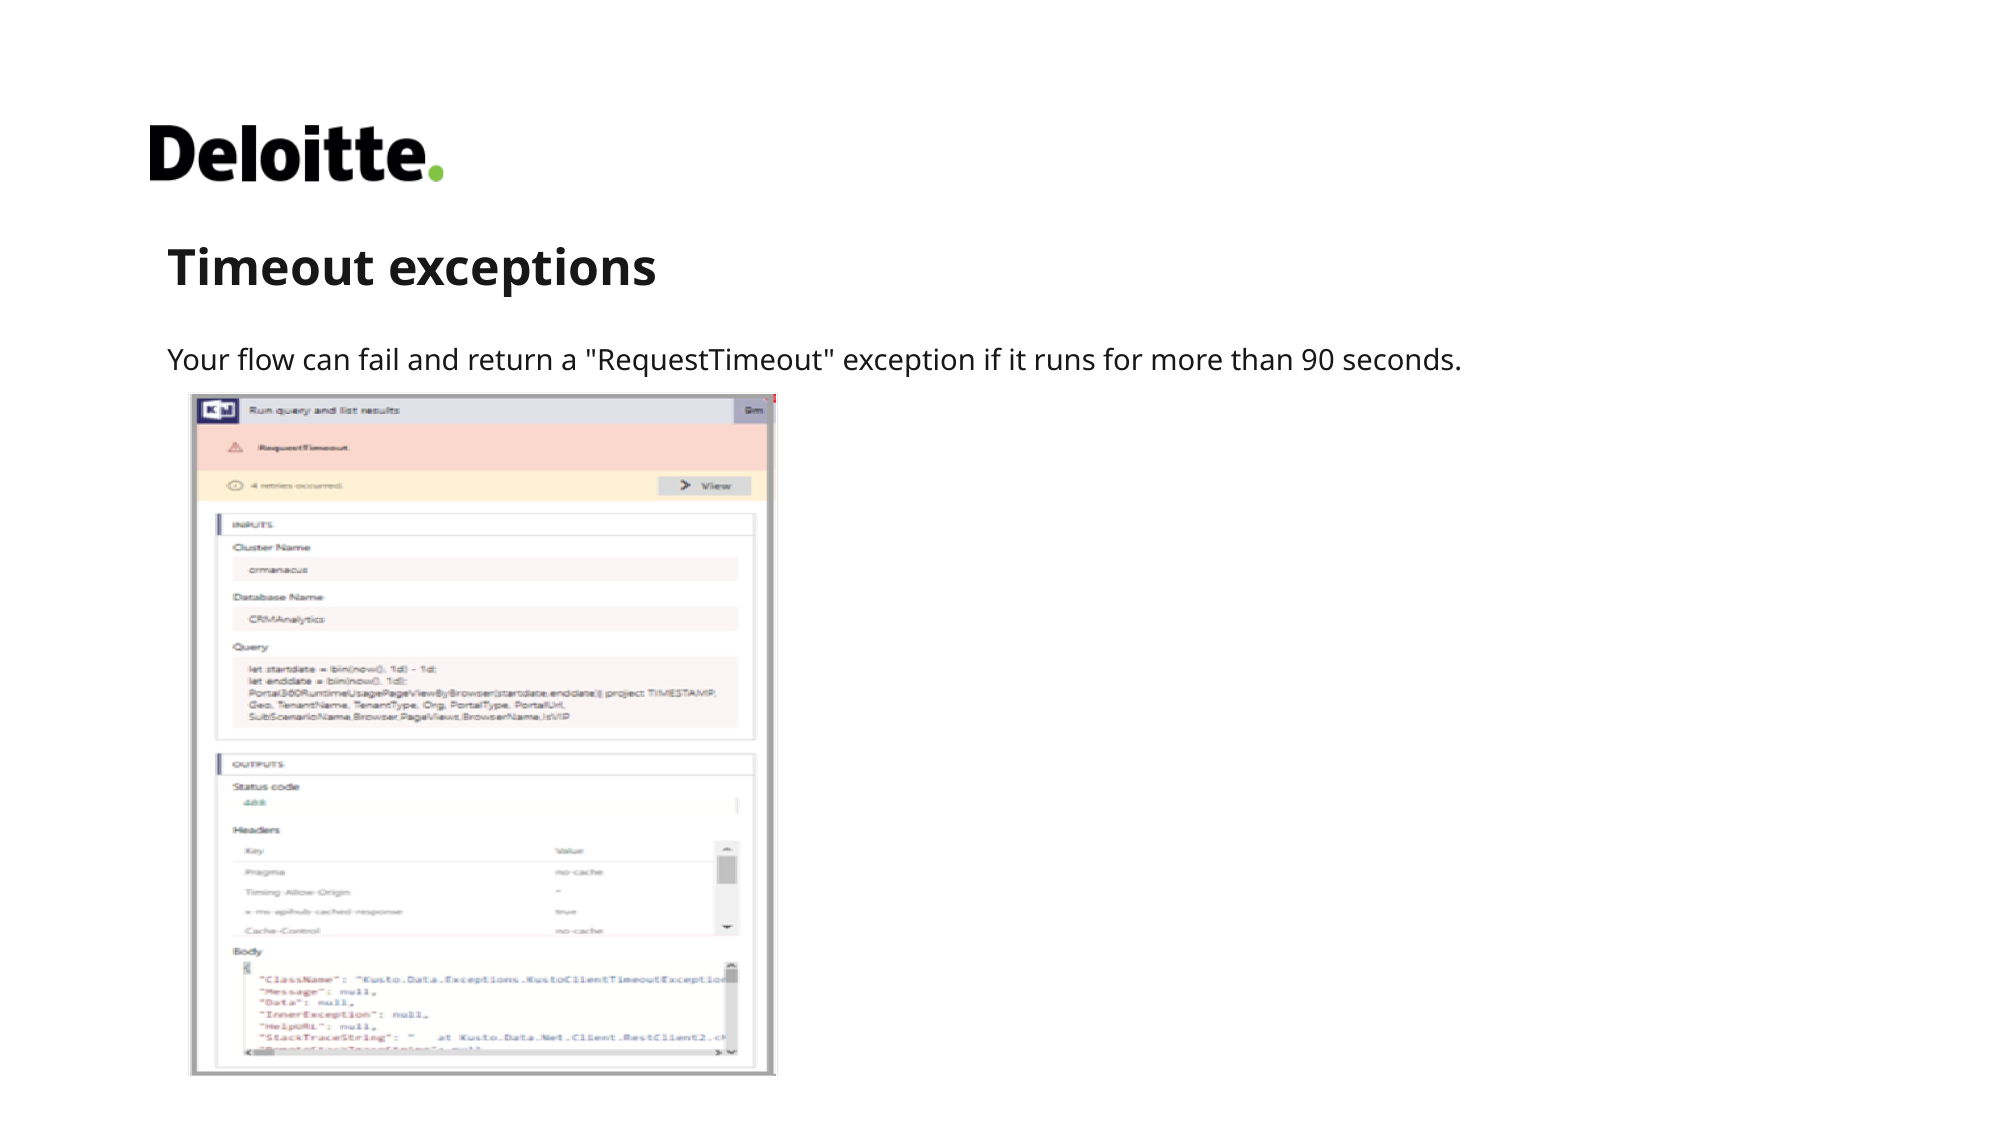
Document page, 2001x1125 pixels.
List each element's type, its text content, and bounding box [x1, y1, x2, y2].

text_box Your flow can fail and return a "RequestTimeout" exception if it runs for more than 90 seconds. [152, 333, 1890, 384]
text_box Timeout exceptions [152, 228, 1890, 303]
picture [152, 385, 851, 1097]
